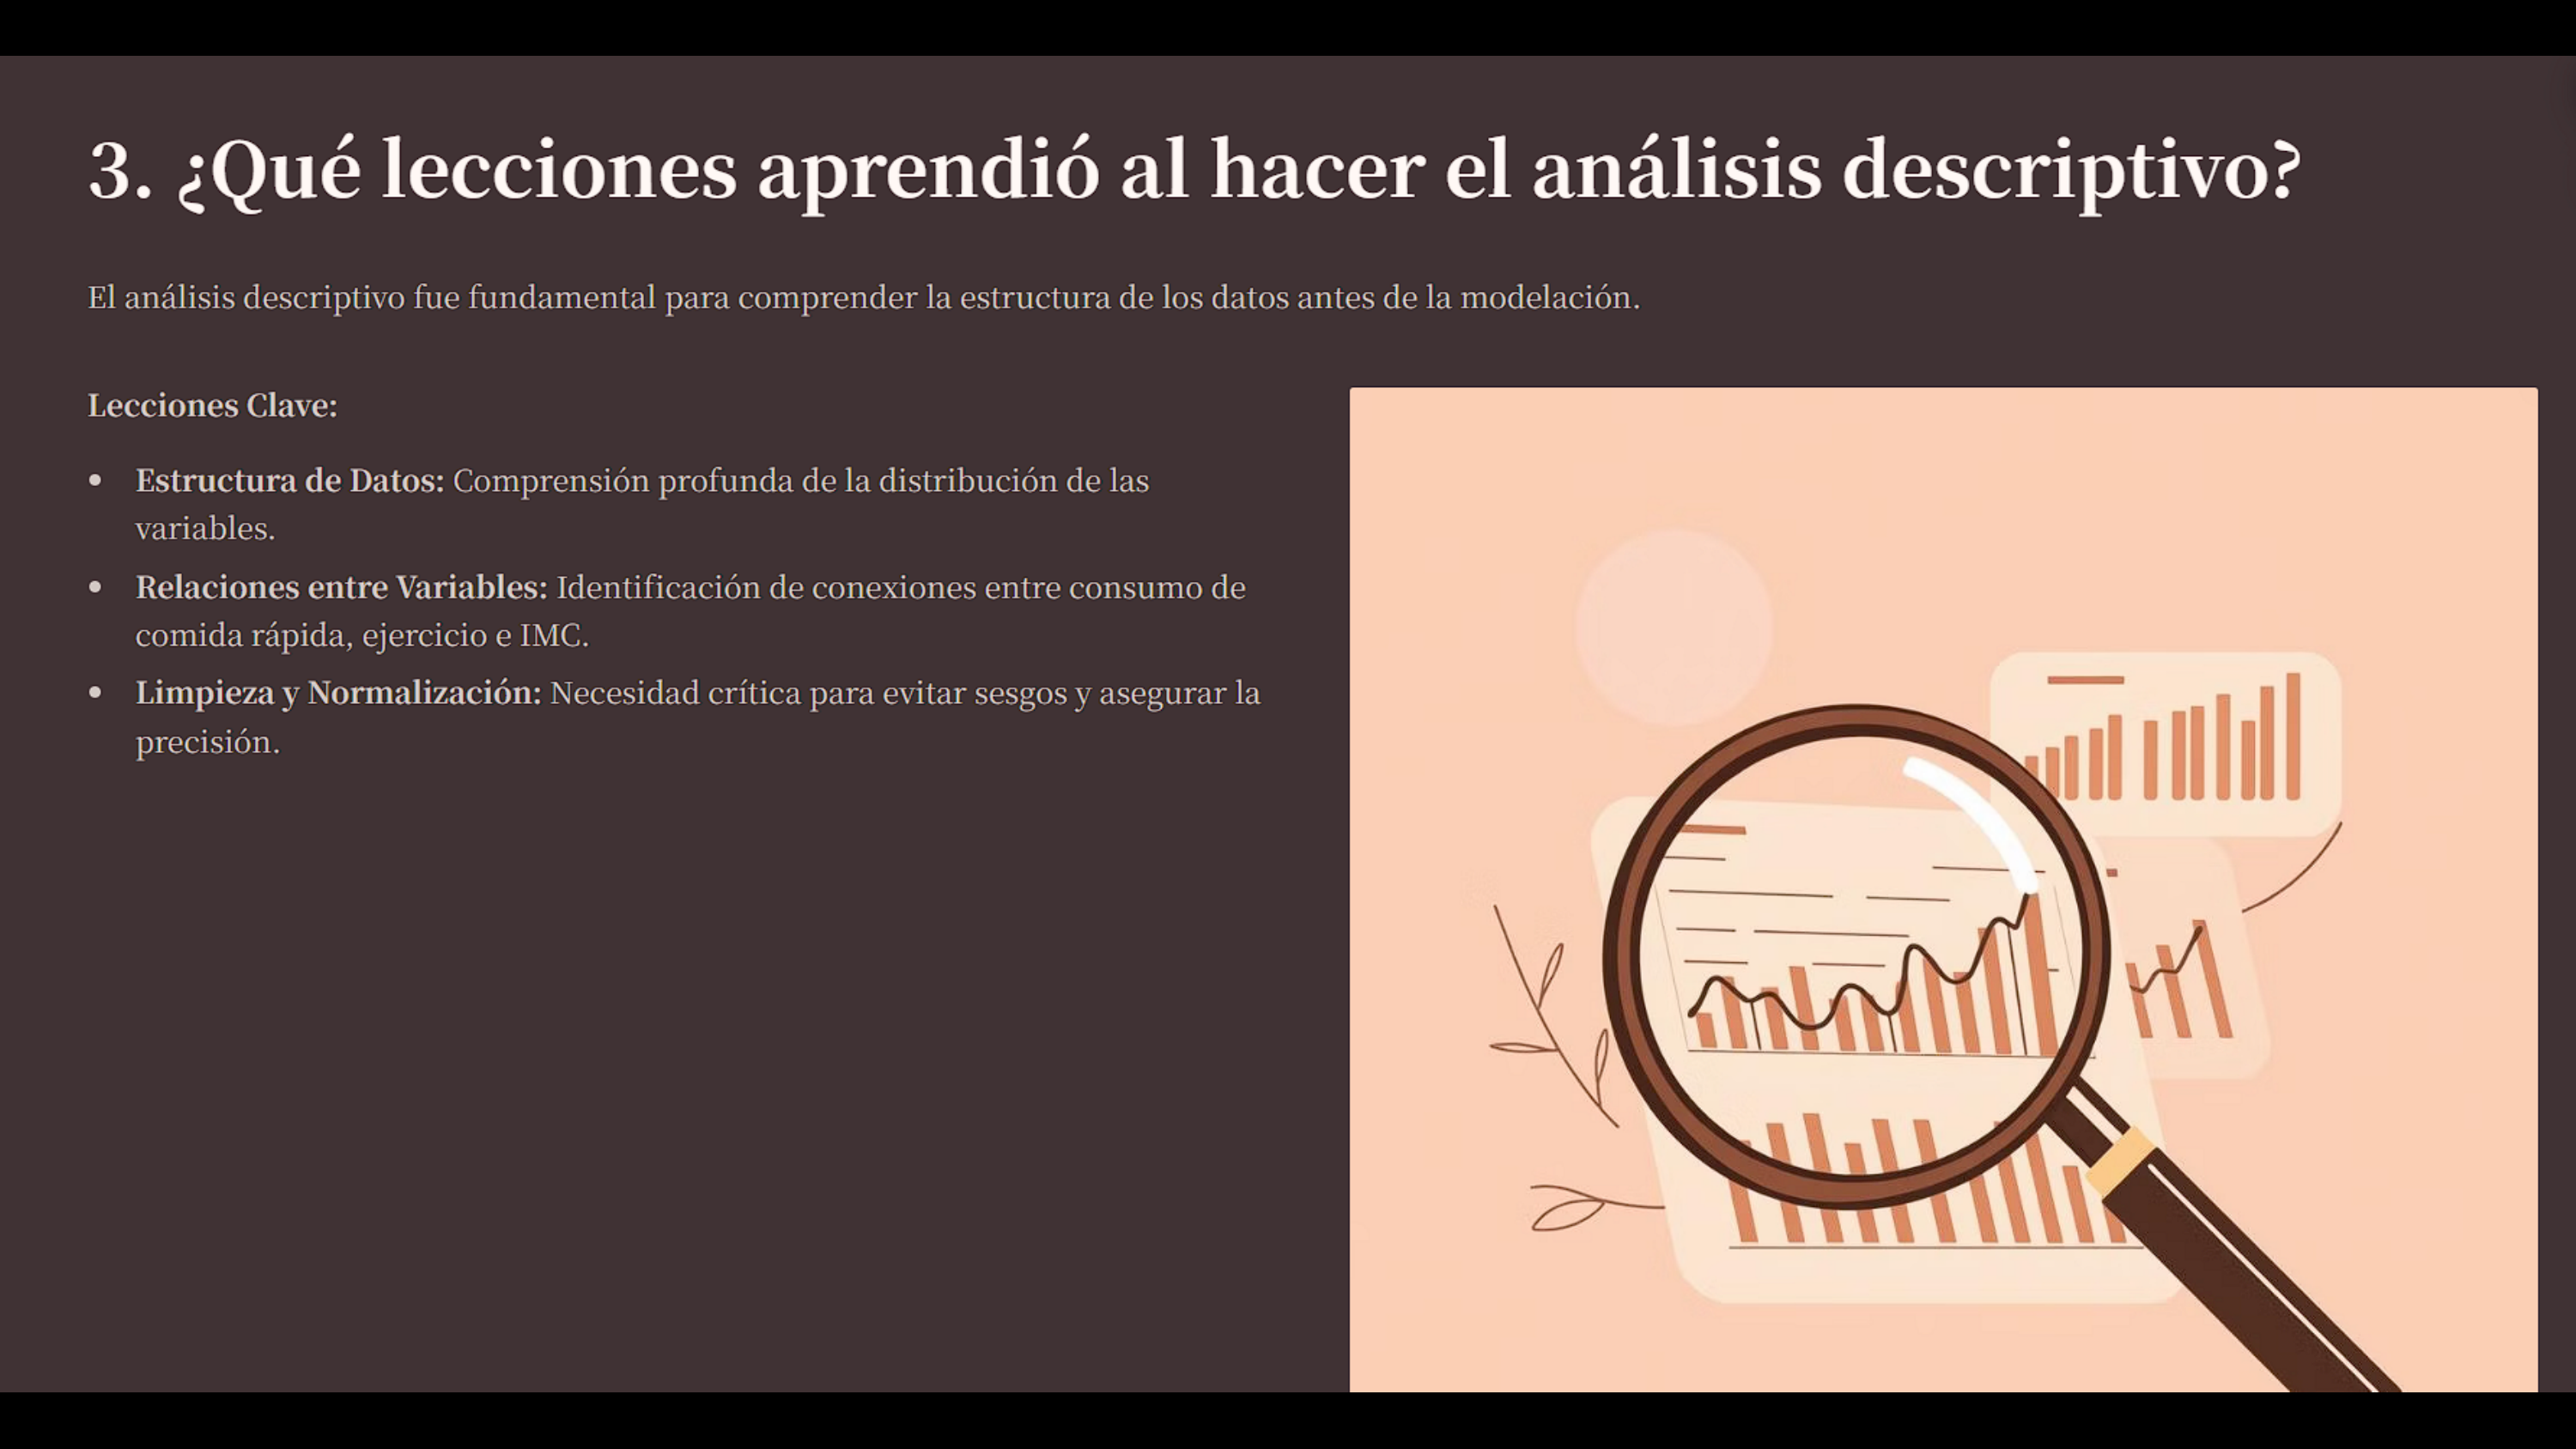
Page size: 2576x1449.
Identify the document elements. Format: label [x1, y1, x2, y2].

text_box [0, 56, 2576, 1392]
